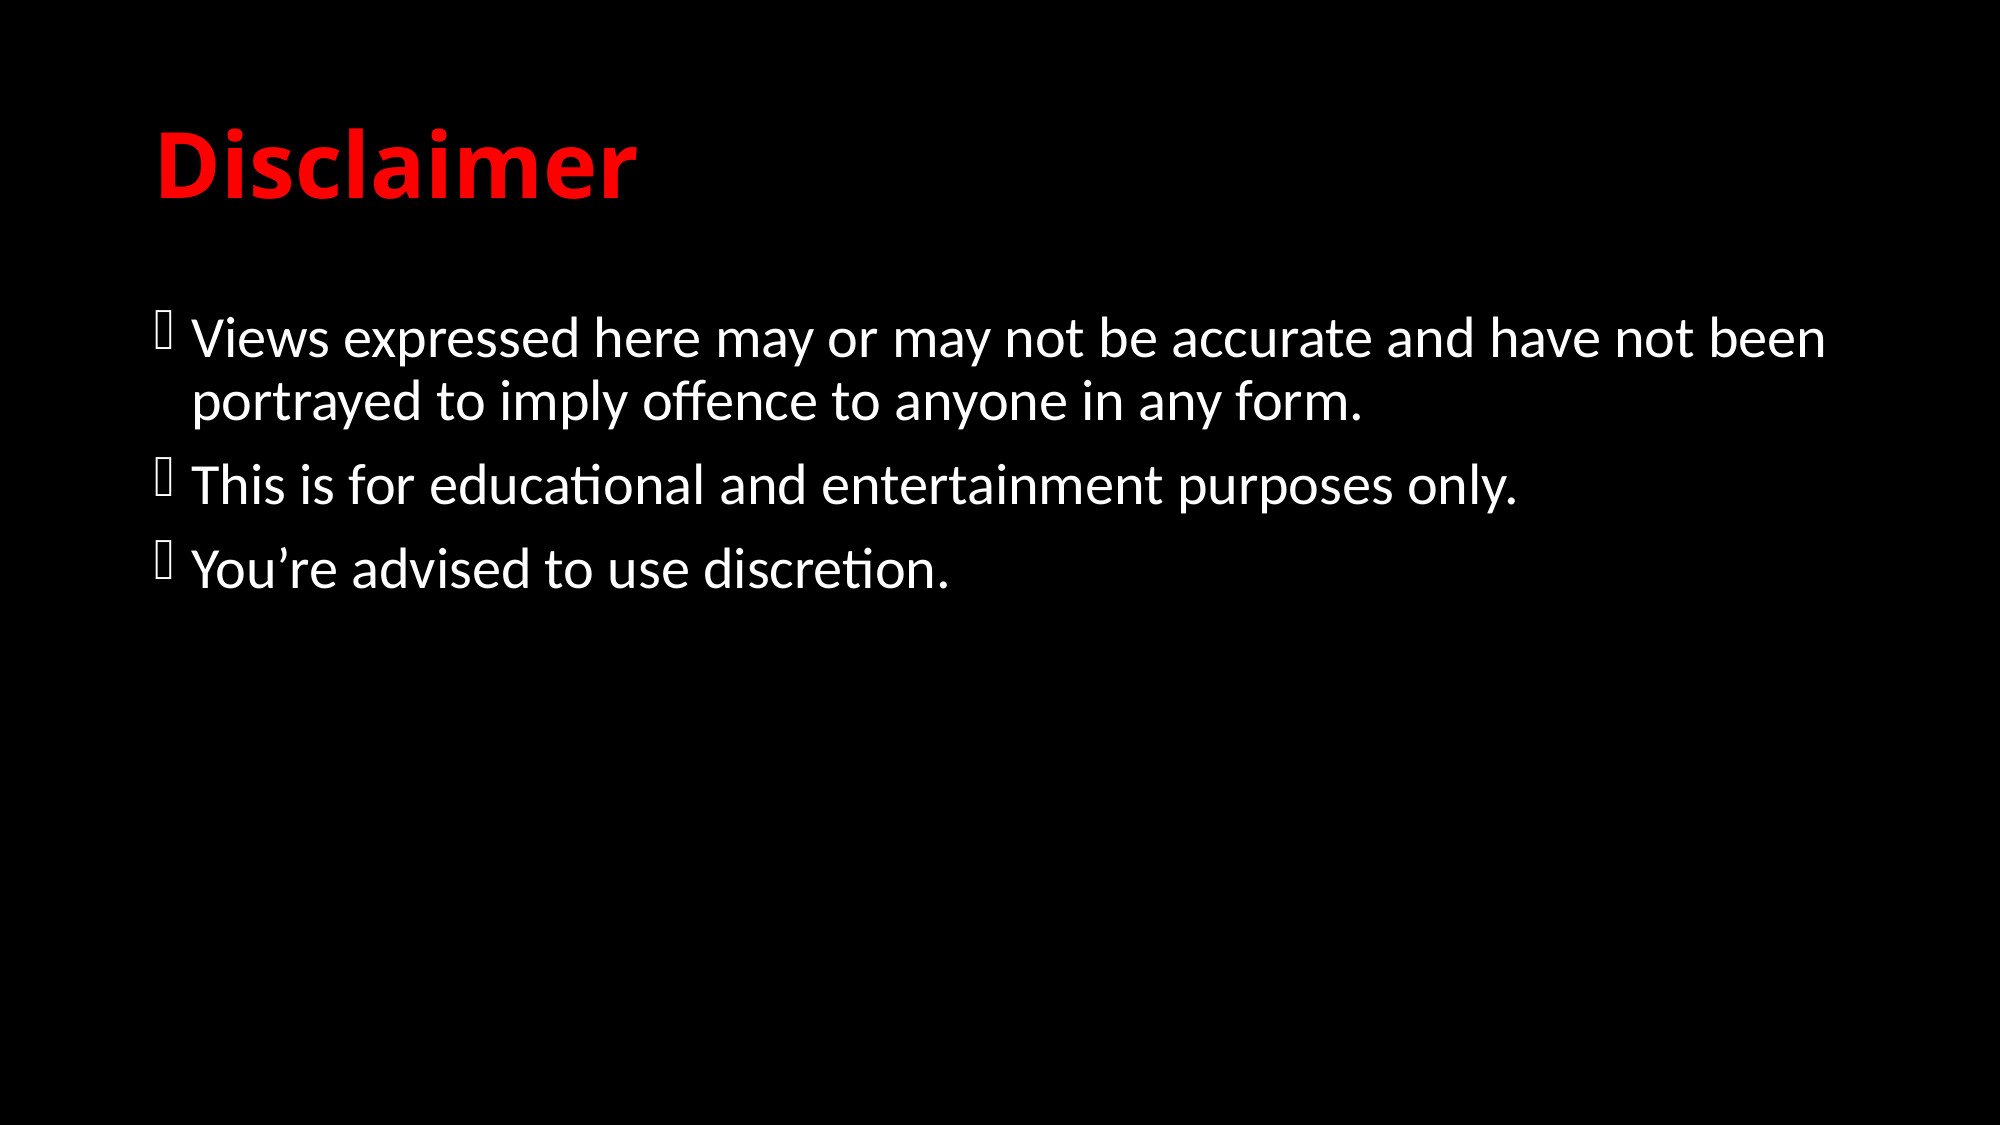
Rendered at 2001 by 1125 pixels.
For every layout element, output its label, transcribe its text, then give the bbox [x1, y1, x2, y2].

title Disclaimer [138, 60, 1864, 278]
list Views expressed here may or may not be accurate and have not been portrayed to imply offence to anyone in any form. This is for educational and entertainment purposes only. You’re advised to use discretion. [138, 299, 1864, 1014]
